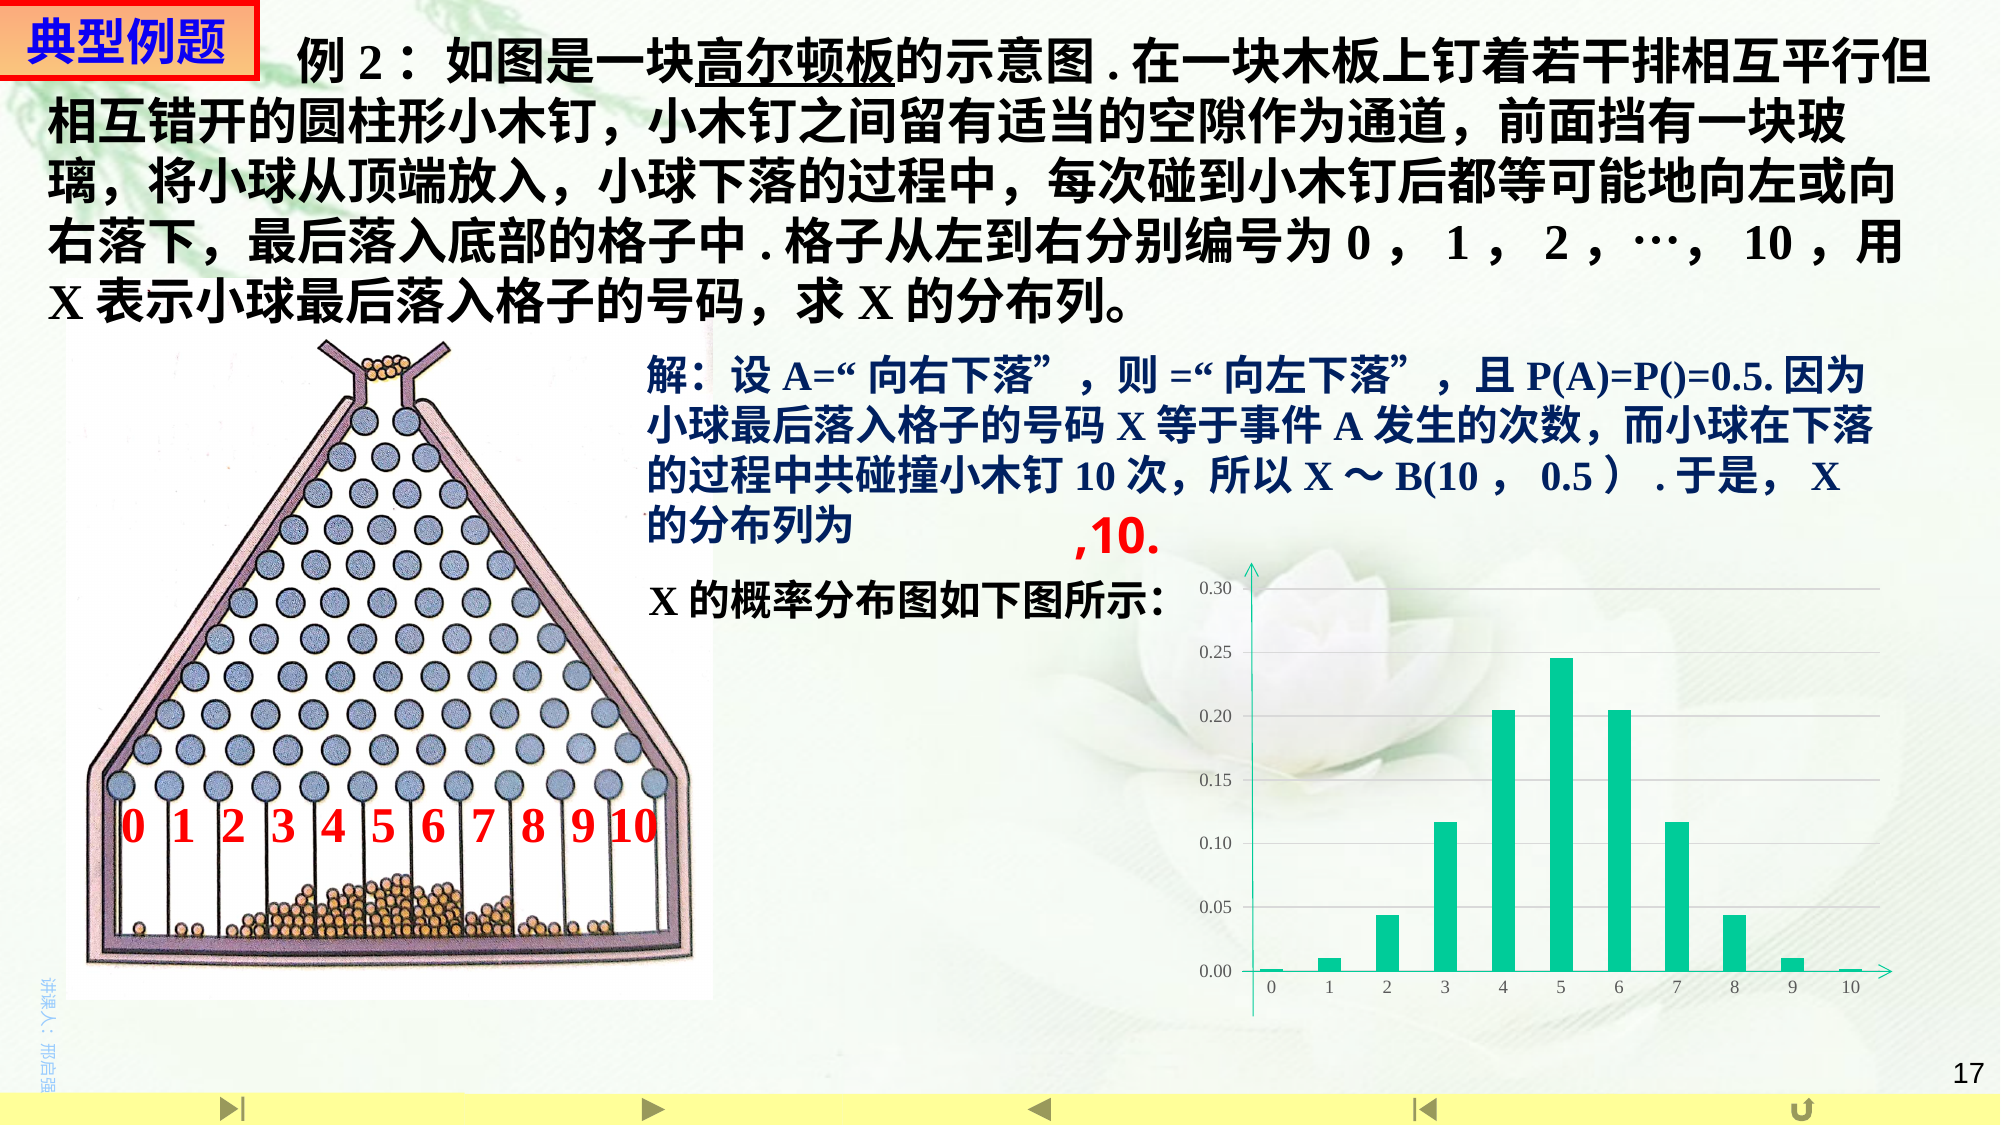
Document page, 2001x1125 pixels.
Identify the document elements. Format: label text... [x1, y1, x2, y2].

picture [0, 0, 2001, 1125]
text_box X的概率分布图如下图所示： [713, 541, 1556, 631]
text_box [1140, 562, 1950, 1031]
text_box 例2：如图是一块高尔顿板的示意图.在一块木板上钉着若干排相互平行但相互错开的圆柱形小木钉，小木钉之间留有适当的空隙作为通道，前面挡有一块玻璃，将小球从顶端放入，小球下落的过程中，每次碰到小木钉后都等可能地向左或向右落下，最后落入底部的格子中.格子从左到右分别编号为0，1，2，…，10，用X表示小球最后落入格子的号码，求X的分布列。 [33, 22, 1950, 337]
text_box 典型例题 [0, 3, 258, 79]
